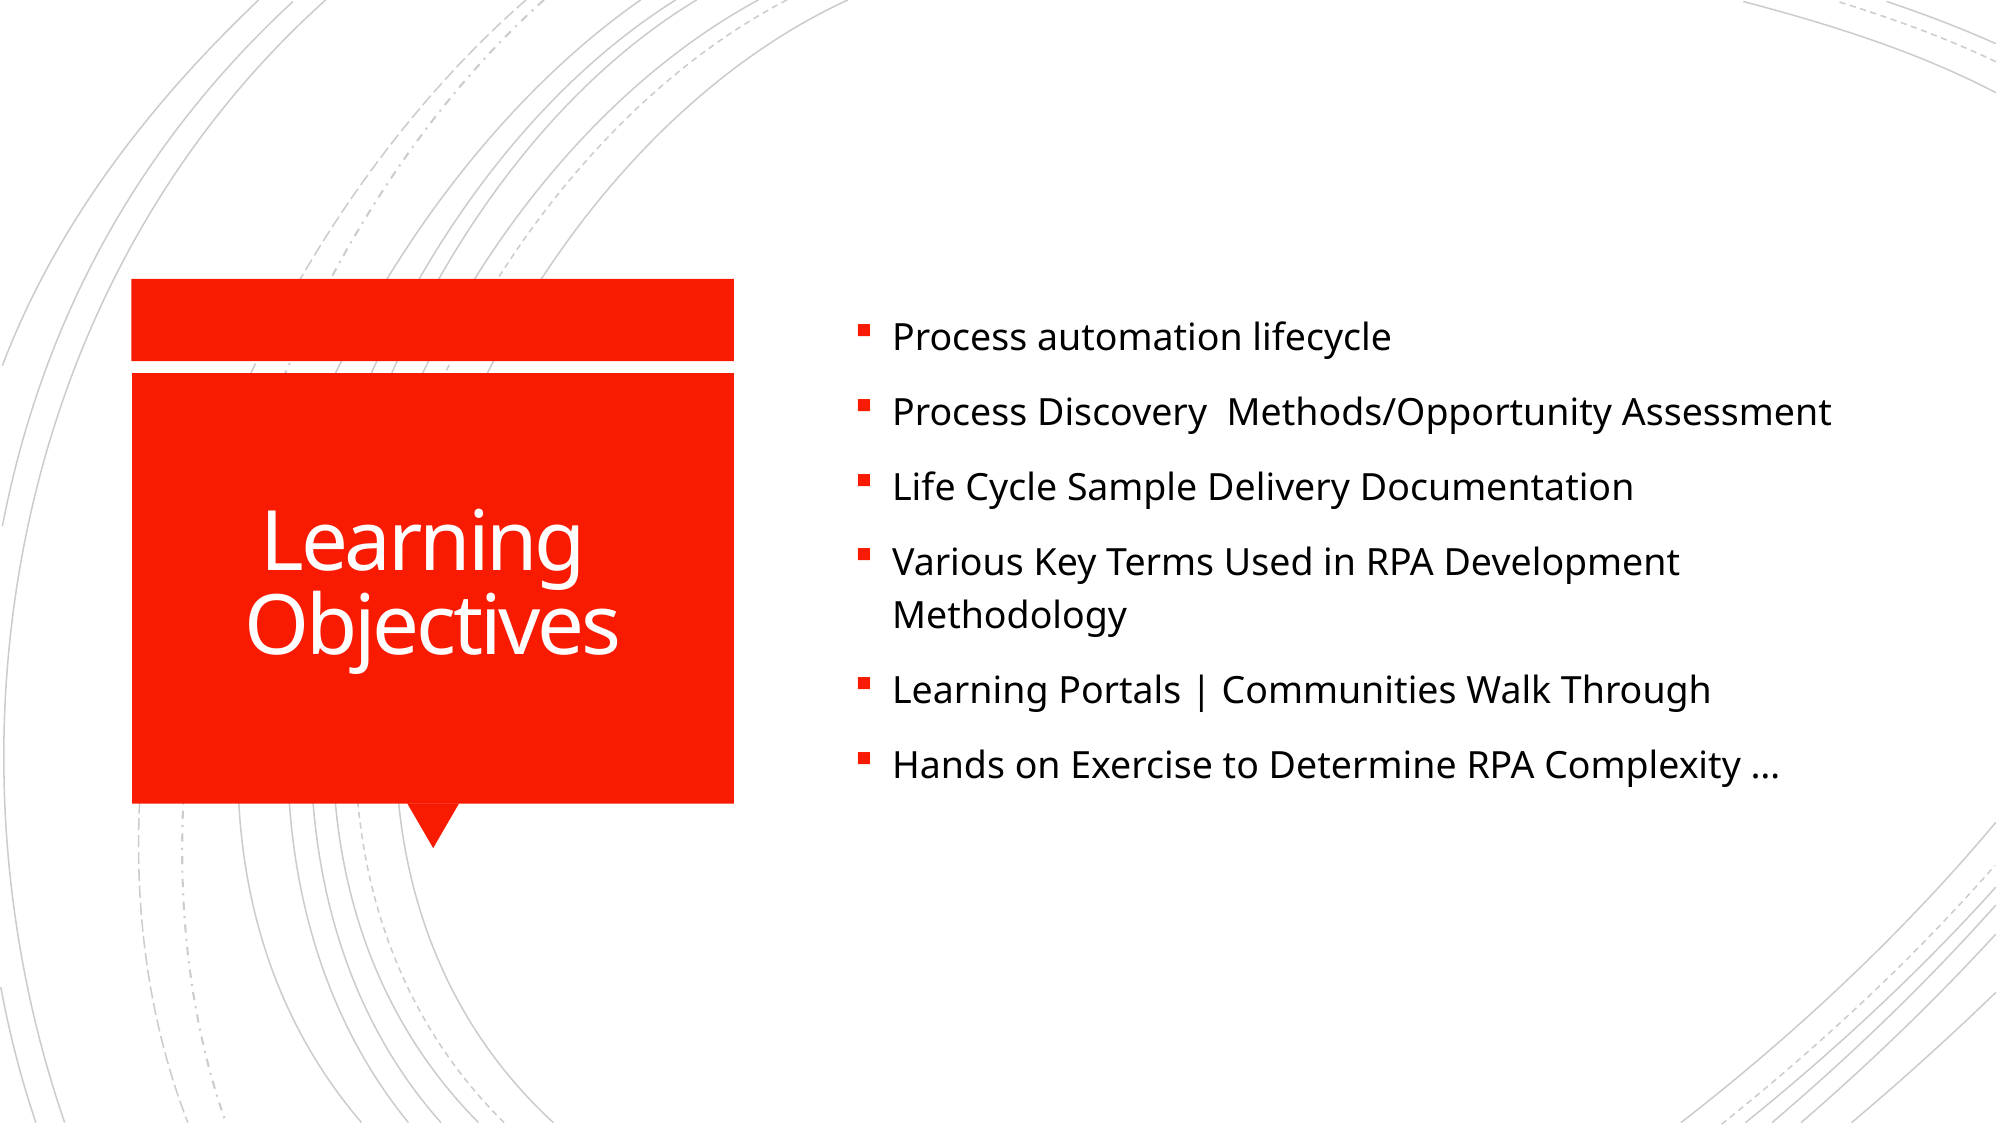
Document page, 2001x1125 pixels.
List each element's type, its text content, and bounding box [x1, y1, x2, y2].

list Process automation lifecycle Process Discovery Methods/Opportunity Assessment Life Cycle Sample Delivery Documentation Various Key Terms Used in RPA Development Methodology Learning Portals | Communities Walk Through Hands on Exercise to Determine RPA Complexity … [839, 97, 1871, 993]
title Learning Objectives [145, 385, 720, 789]
